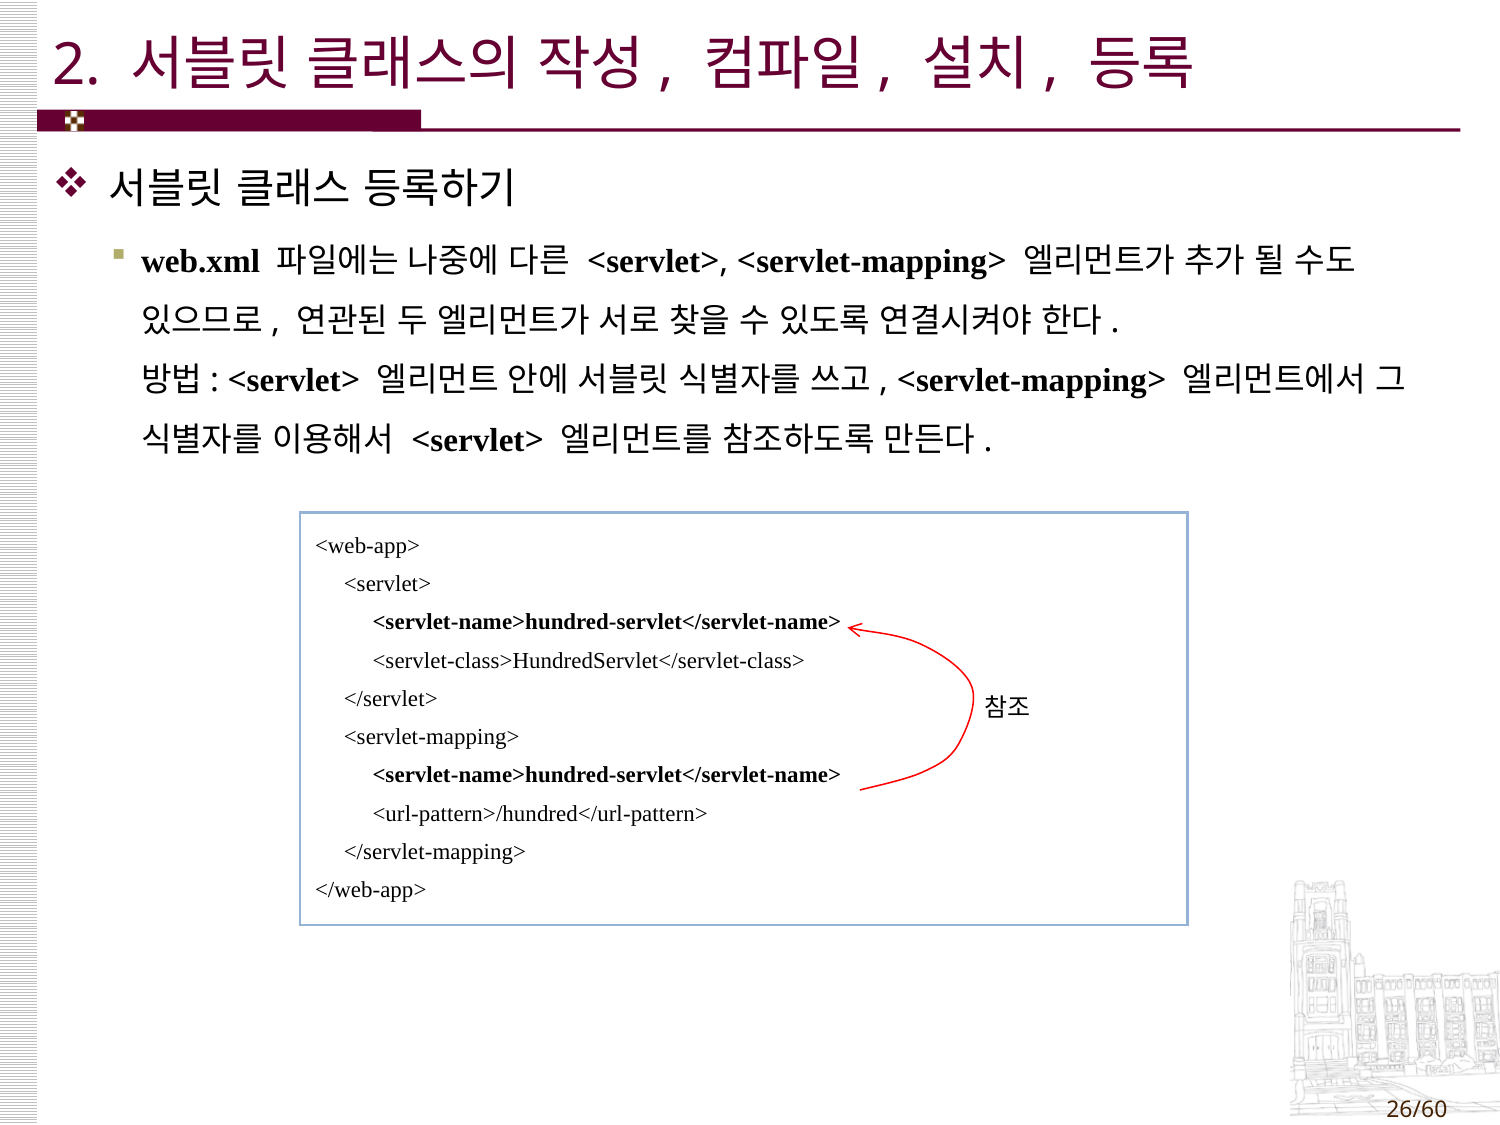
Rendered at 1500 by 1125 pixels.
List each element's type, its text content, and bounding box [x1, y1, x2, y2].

picture [65, 111, 84, 131]
text_box 참조 [968, 685, 1055, 727]
title 2. 서블릿 클래스의 작성, 컴파일, 설치, 등록 [36, 13, 1278, 109]
picture [1290, 874, 1500, 1125]
text_box [847, 622, 974, 791]
list 서블릿 클래스 등록하기 web.xml 파일에는 나중에 다른 <servlet>, <servlet-mapping> 엘리먼트가 추가 될 수도 있으므로, 연관된 두 엘리먼트가 서로 찾을 수 있도록 연결시켜야 한다. 방법: <servlet> 엘리먼트 안에 서블릿 식별자를 쓰고, <servlet-mapping> 엘리먼트에서 그 식별자를 이용해서 <servlet> 엘리먼트를 참조하도록 만든다. [37, 154, 1463, 1093]
table_header <web-app> <servlet> <servlet-name>hundred-servlet</servlet-name> <servlet-class>HundredServlet</servlet-class> </servlet> <servlet-mapping> <servlet-name>hundred-servlet</servlet-name> <url-pattern>/hundred</url-pattern> </servlet-mapping> </web-app> [301, 514, 1186, 924]
